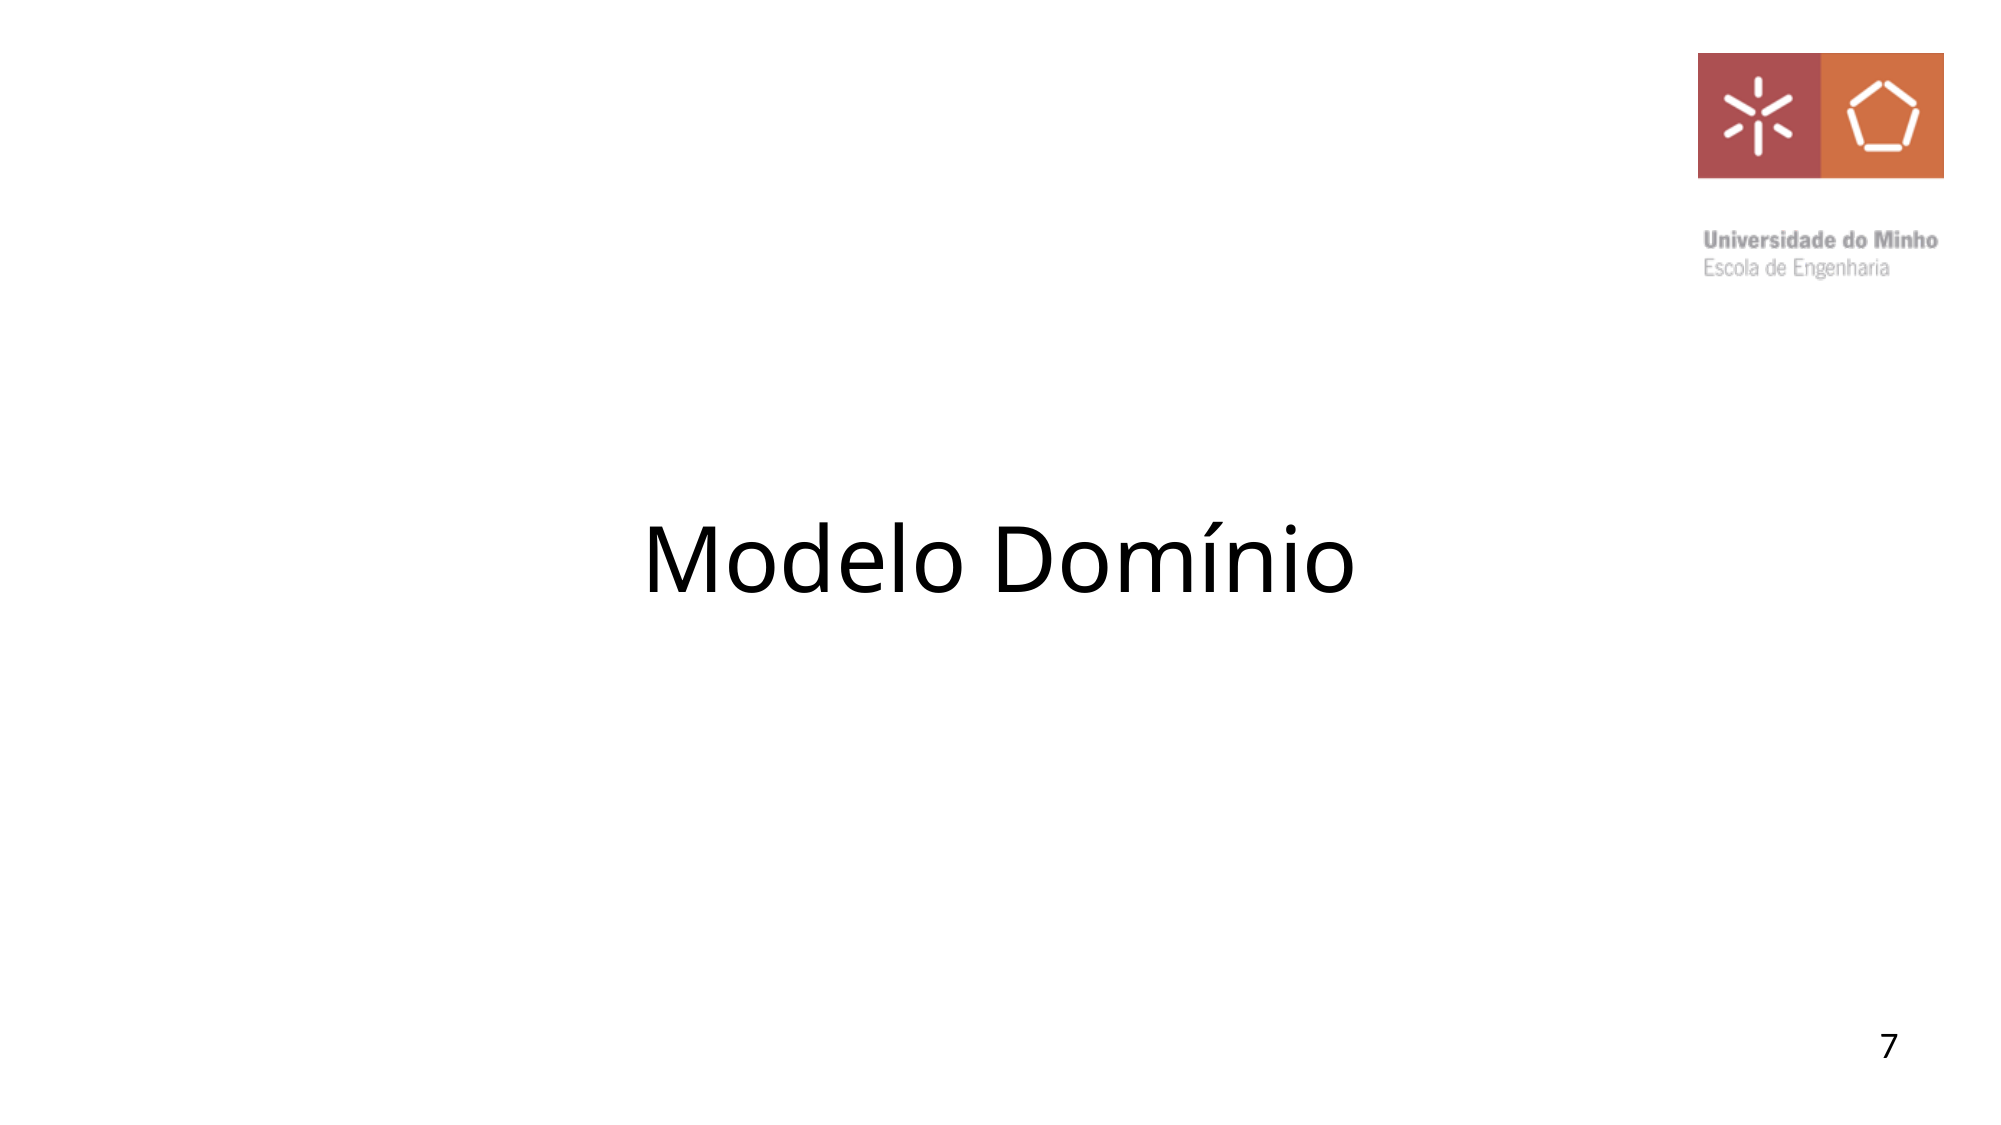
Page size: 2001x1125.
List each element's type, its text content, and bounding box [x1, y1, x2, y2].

title Modelo Domínio [137, 453, 1863, 672]
text_box 7 [1864, 1013, 1916, 1074]
picture [1698, 53, 1944, 282]
